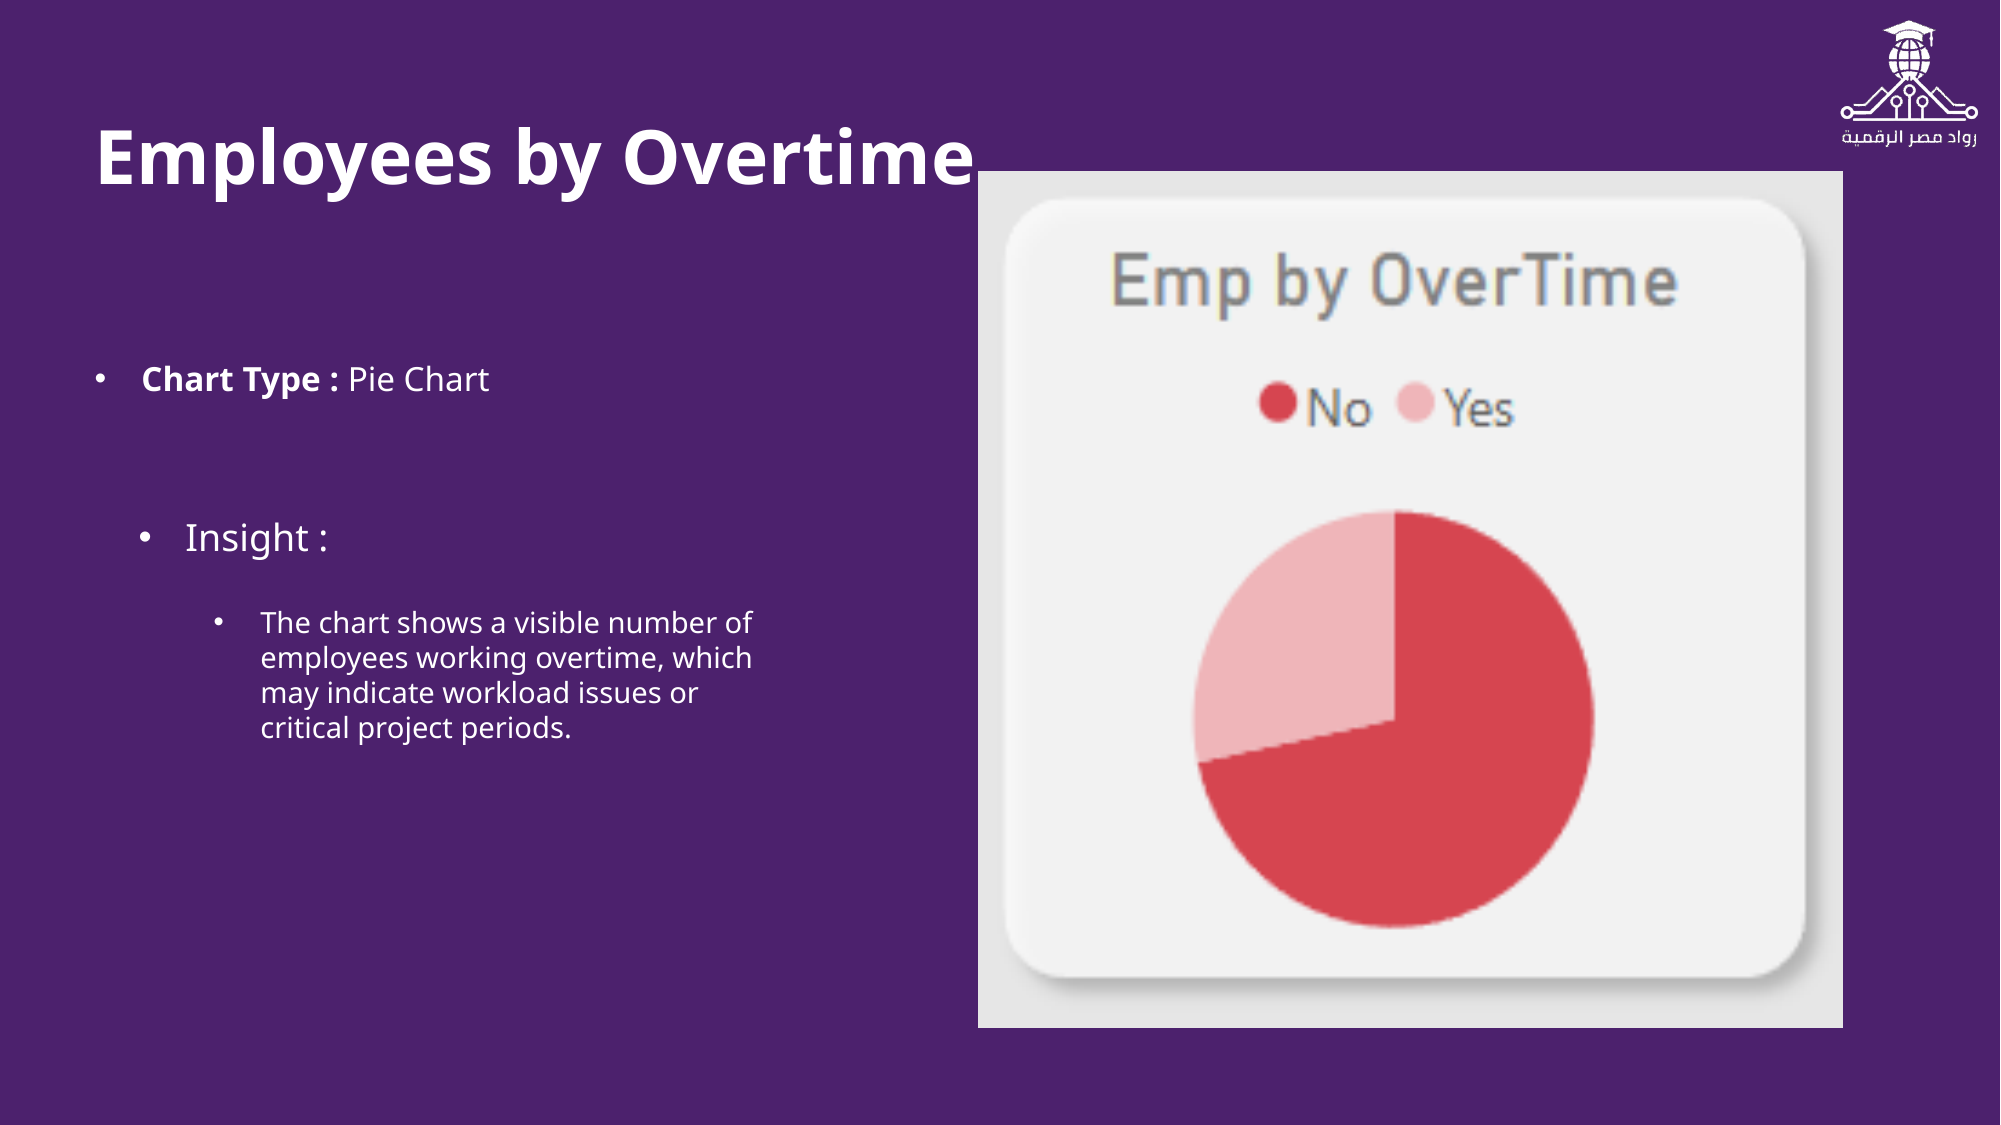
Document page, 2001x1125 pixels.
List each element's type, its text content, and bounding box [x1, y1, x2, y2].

title Employees by Overtime [79, 51, 1318, 269]
picture [978, 0, 2000, 1029]
text_box Insight : The chart shows a visible number of employees working overtime, which may indicate workload issues or critical project periods. [123, 506, 788, 752]
list Chart Type : Pie Chart [79, 350, 724, 426]
